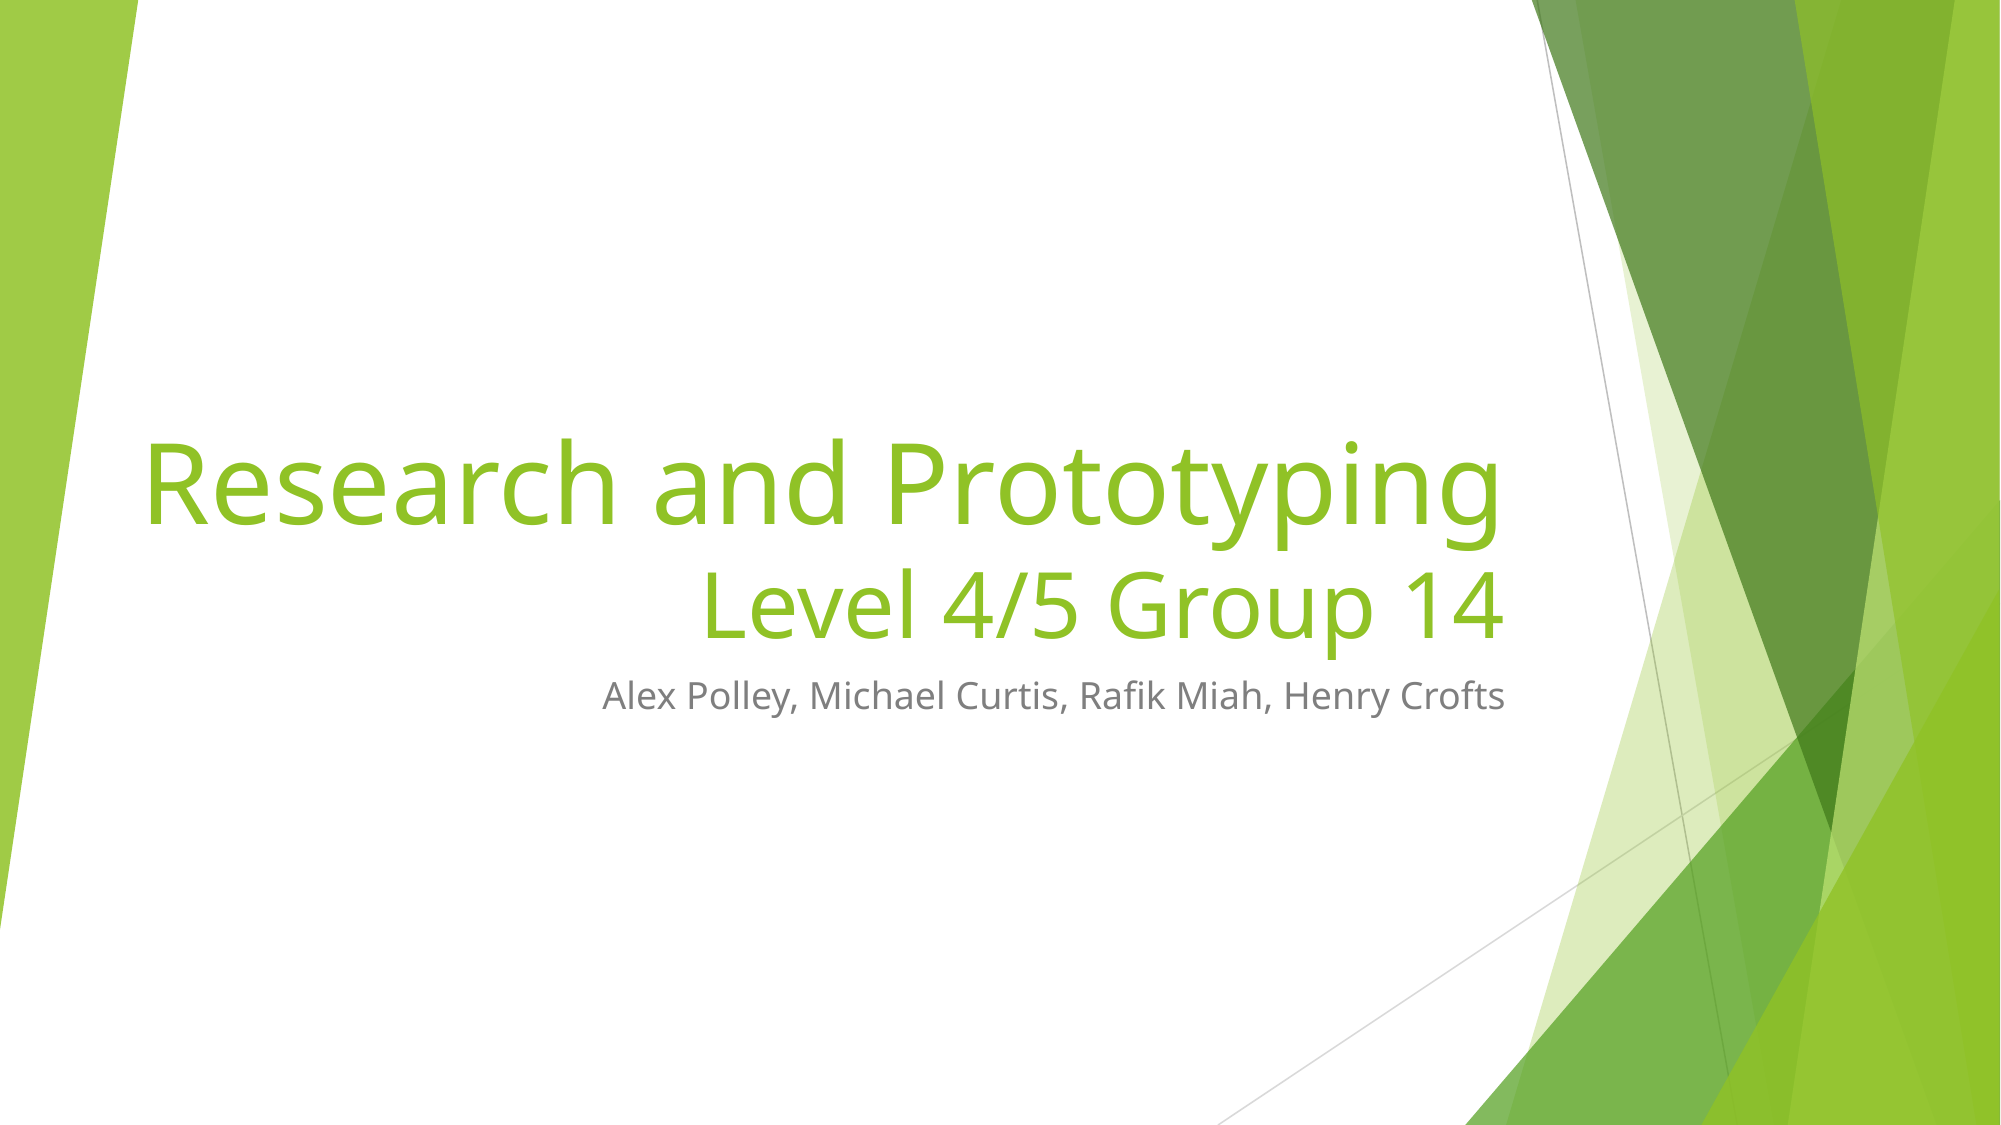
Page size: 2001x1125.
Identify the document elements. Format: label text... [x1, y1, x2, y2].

subtitle Alex Polley, Michael Curtis, Rafik Miah, Henry Crofts [247, 664, 1522, 845]
title Research and Prototyping Level 4/5 Group 14 [93, 394, 1522, 665]
